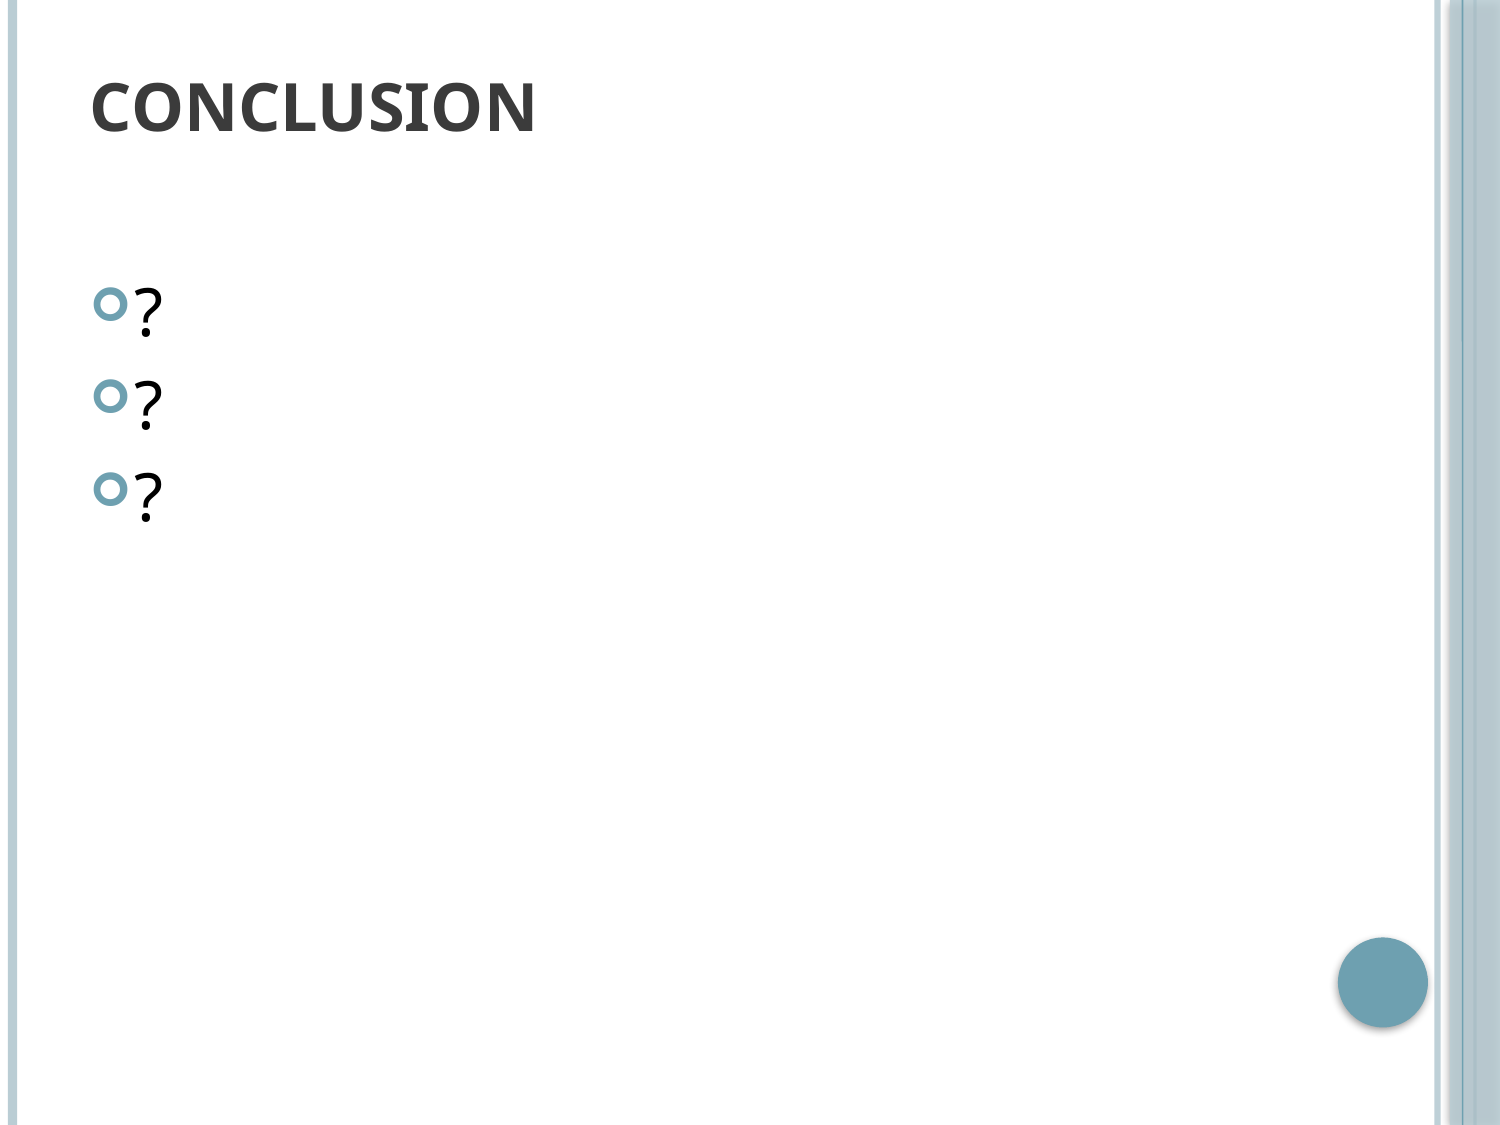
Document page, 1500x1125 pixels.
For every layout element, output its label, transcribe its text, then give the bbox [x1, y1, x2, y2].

list ? ? ? [75, 262, 1300, 988]
title Conclusion [75, 45, 1300, 233]
